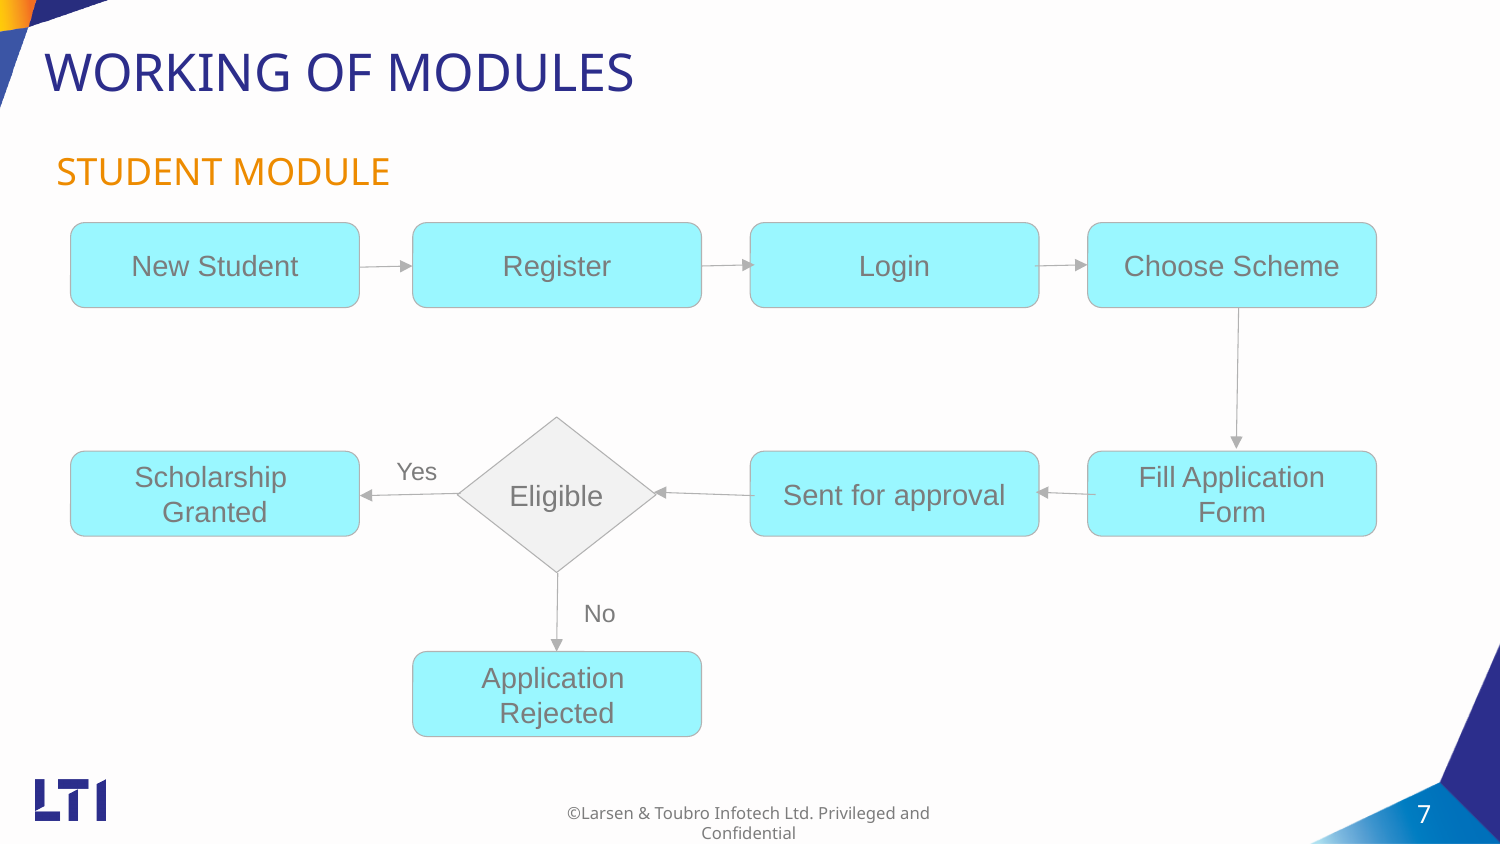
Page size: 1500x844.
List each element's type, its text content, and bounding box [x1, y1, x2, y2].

text_box Fill Application Form [1087, 451, 1377, 537]
text_box No [568, 589, 632, 635]
text_box Scholarship Granted [70, 451, 360, 537]
text_box Application Rejected [412, 651, 702, 737]
picture [35, 779, 106, 821]
text_box New Student [70, 222, 360, 308]
text_box Choose Scheme [1087, 222, 1377, 308]
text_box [1035, 491, 1096, 495]
text_box Yes [381, 447, 453, 491]
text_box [1235, 307, 1239, 450]
picture [1288, 640, 1500, 844]
list STUDENT MODULE [56, 148, 1361, 197]
text_box Login [750, 222, 1040, 308]
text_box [653, 491, 755, 496]
picture [0, 0, 109, 110]
text_box Eligible [460, 416, 652, 572]
text_box Sent for approval [750, 451, 1040, 537]
title WORKING OF MODULES [43, 38, 1362, 104]
text_box Register [412, 222, 702, 308]
